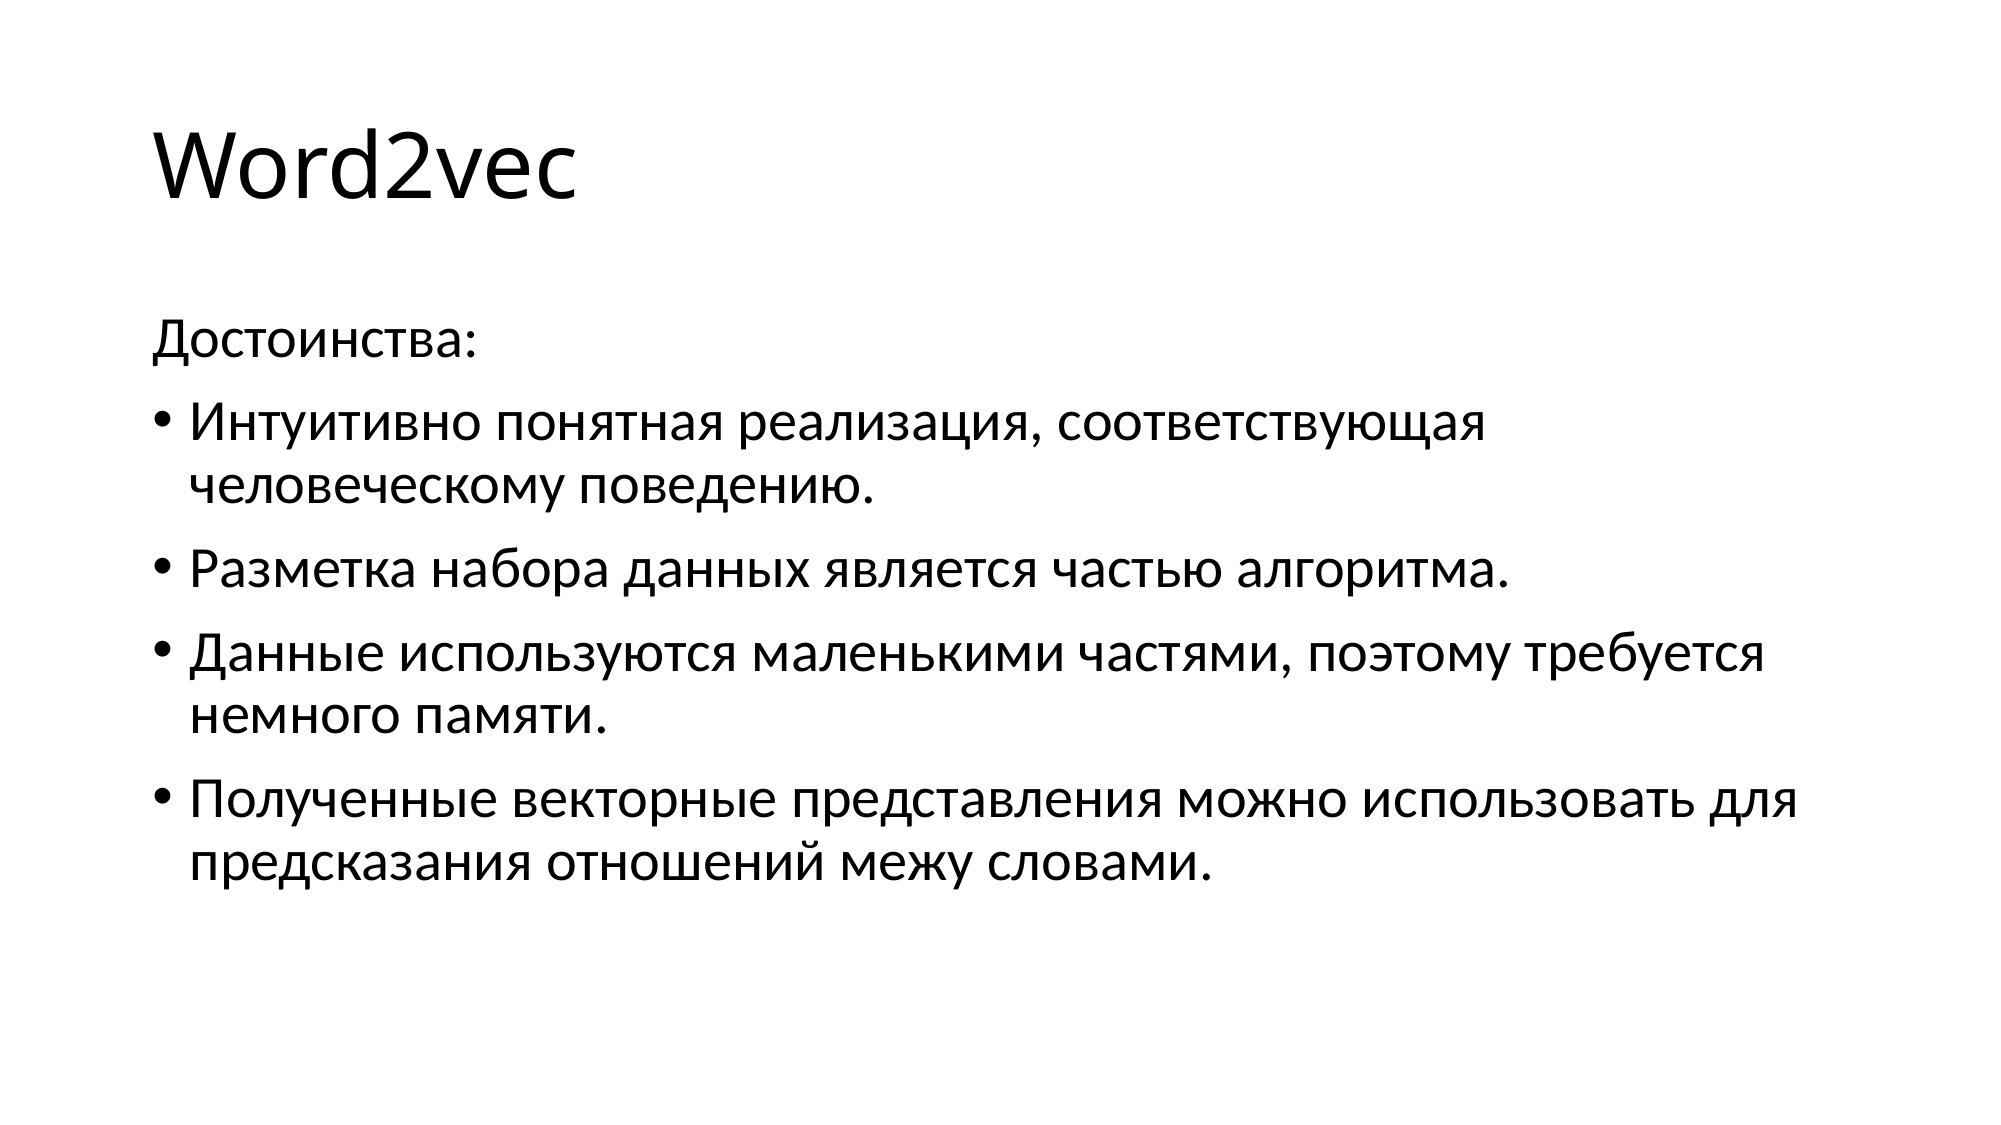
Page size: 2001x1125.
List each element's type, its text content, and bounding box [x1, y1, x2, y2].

list Достоинства: Интуитивно понятная реализация, соответствующая человеческому поведению. Разметка набора данных является частью алгоритма. Данные используются маленькими частями, поэтому требуется немного памяти. Полученные векторные представления можно использовать для предсказания отношений межу словами. [137, 299, 1863, 1014]
title Word2vec [137, 59, 1863, 278]
